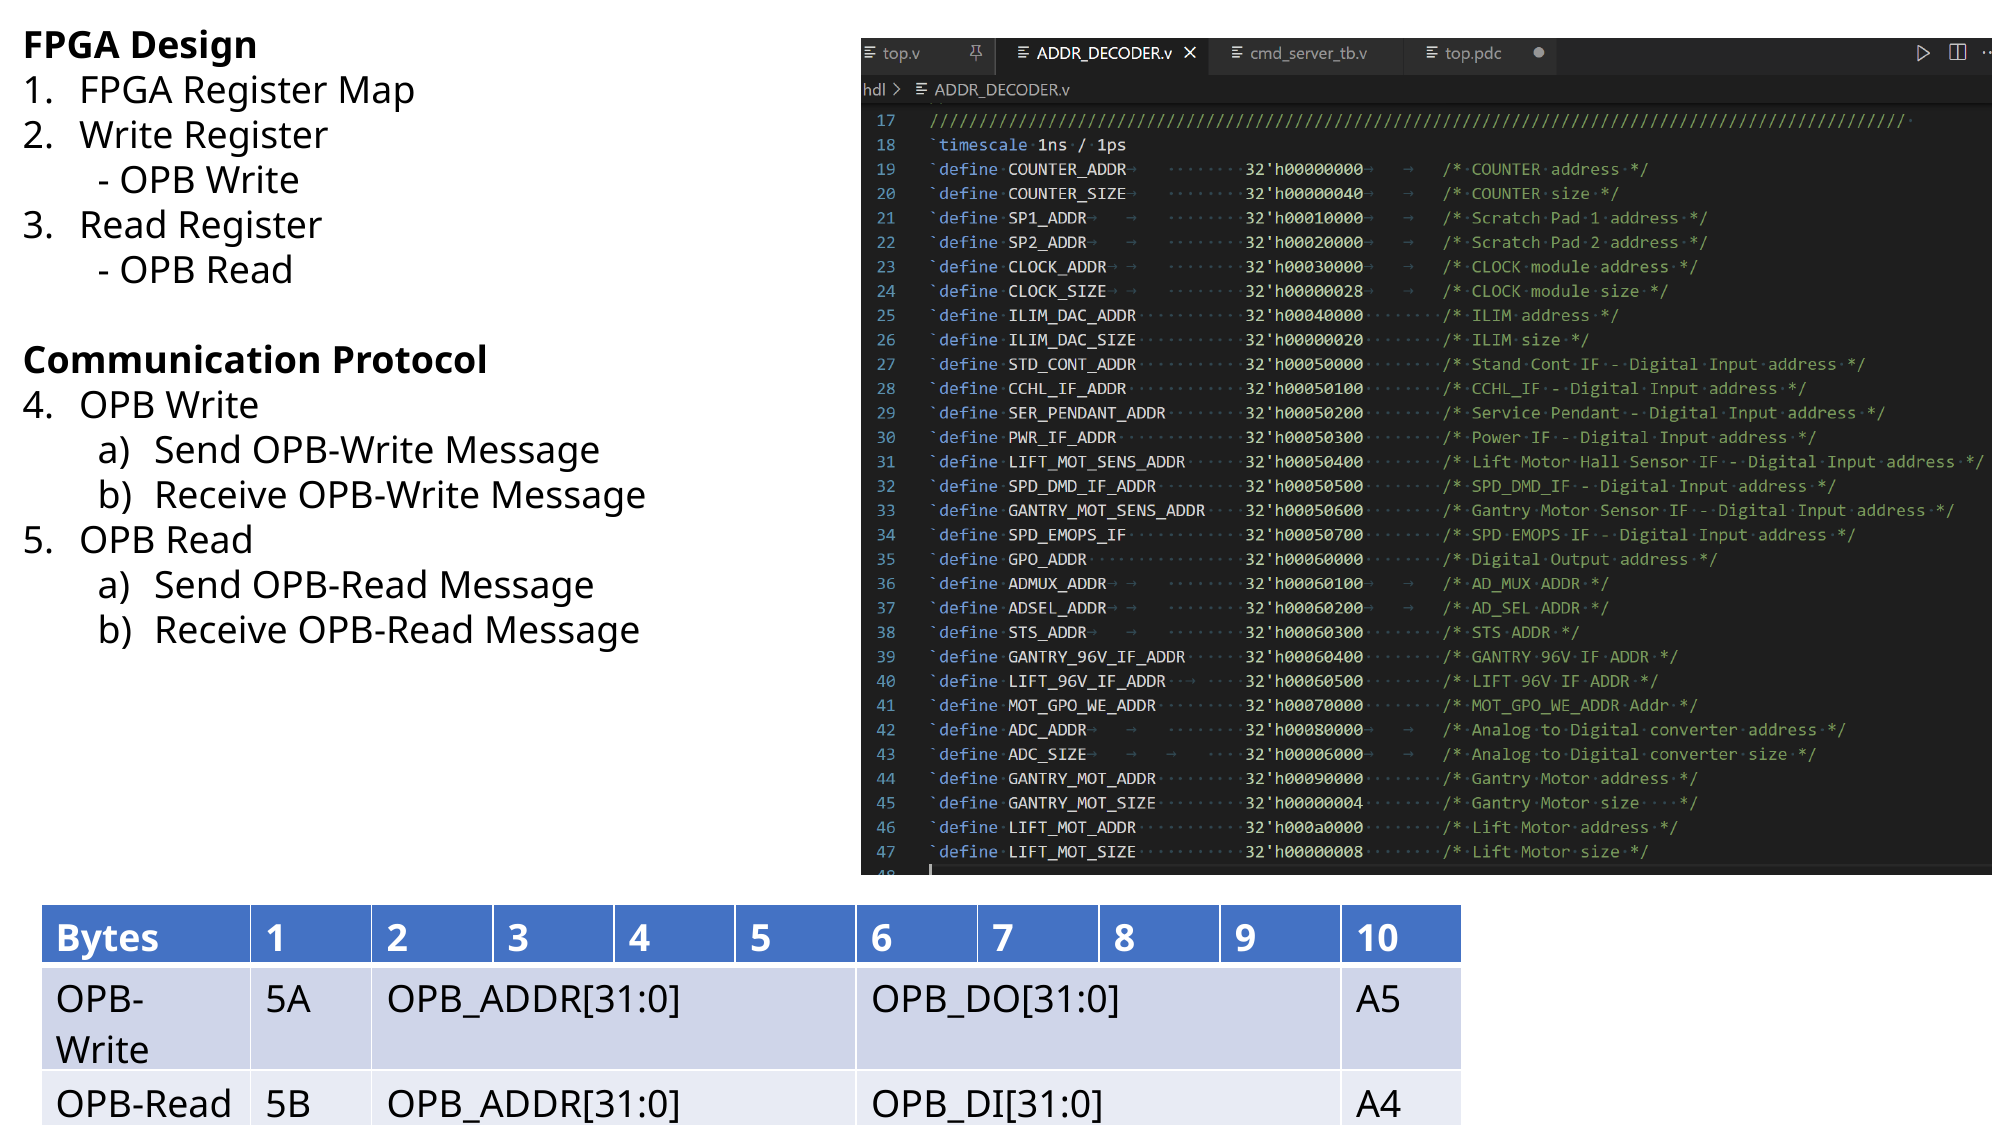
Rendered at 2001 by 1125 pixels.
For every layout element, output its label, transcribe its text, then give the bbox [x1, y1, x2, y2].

table_header 7 [978, 905, 1098, 962]
table_header 5 [736, 905, 855, 962]
table_cell A4 [1342, 1071, 1461, 1125]
table_header 2 [372, 905, 492, 962]
table_header 6 [857, 905, 977, 962]
table_cell OPB_DO[31:0] [857, 968, 1340, 1069]
table_cell OPB-Write [42, 968, 250, 1069]
picture [861, 38, 1992, 875]
table_cell OPB_ADDR[31:0] [372, 1071, 855, 1125]
table_header 9 [1221, 905, 1340, 962]
table_header 8 [1100, 905, 1219, 962]
table_cell A5 [1342, 968, 1461, 1069]
table_cell OPB-Read [42, 1071, 250, 1125]
text_box FPGA Design FPGA Register Map Write Register - OPB Write Read Register - OPB Read Communication Protocol OPB Write Send OPB-Write Message Receive OPB-Write Message OPB Read Send OPB-Read Message Receive OPB-Read Message [8, 13, 782, 704]
table_header 1 [251, 905, 371, 962]
table_cell OPB_ADDR[31:0] [372, 968, 855, 1069]
table_cell 5B [251, 1071, 371, 1125]
table_header 3 [494, 905, 613, 962]
table_header 10 [1342, 905, 1461, 962]
table_cell 5A [251, 968, 371, 1069]
table_header 4 [615, 905, 734, 962]
table_header Bytes [42, 905, 250, 962]
table_cell OPB_DI[31:0] [857, 1071, 1340, 1125]
